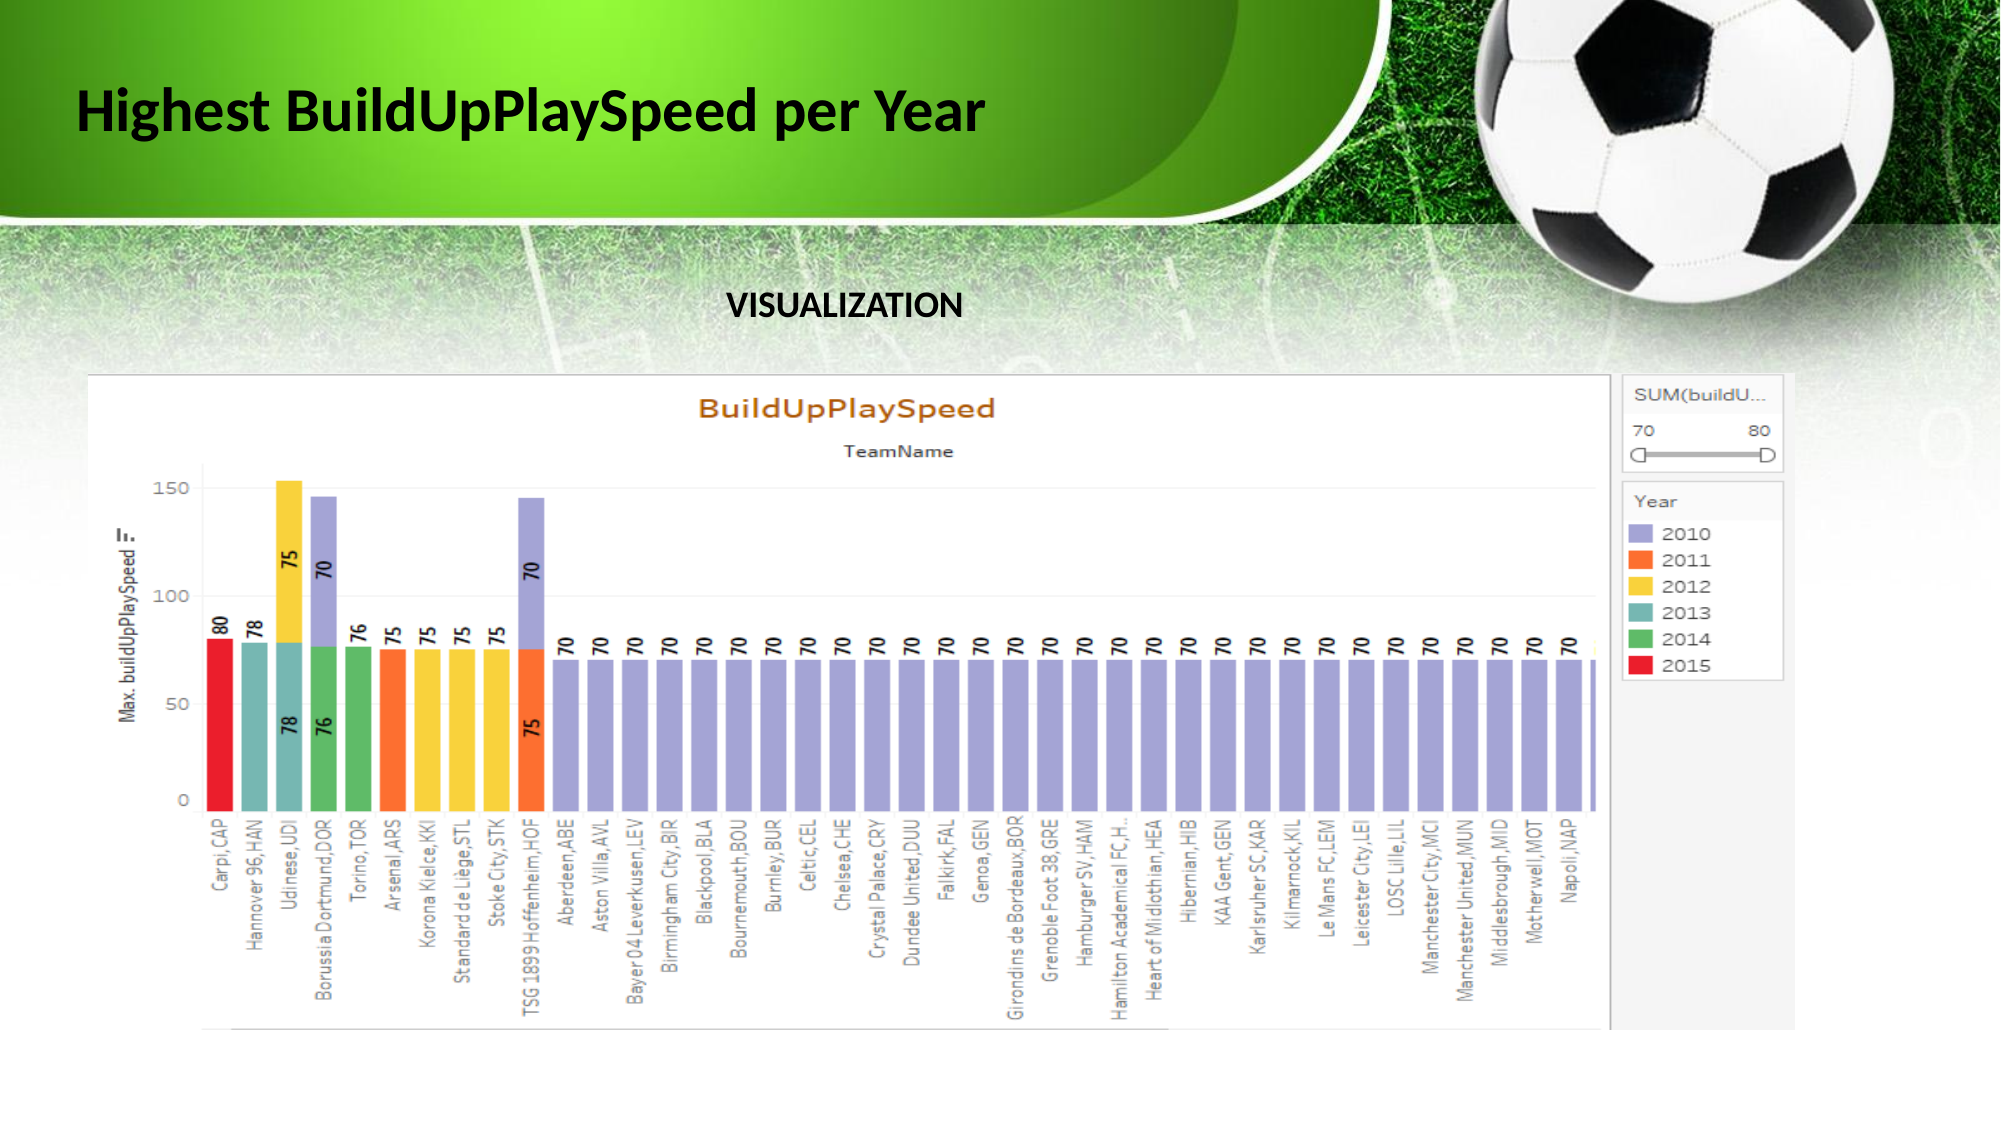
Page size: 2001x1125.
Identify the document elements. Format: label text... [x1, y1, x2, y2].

picture [0, 0, 2001, 1125]
text_box VISUALIZATION [610, 264, 1079, 371]
title Highest BuildUpPlaySpeed per Year [0, 66, 1292, 207]
